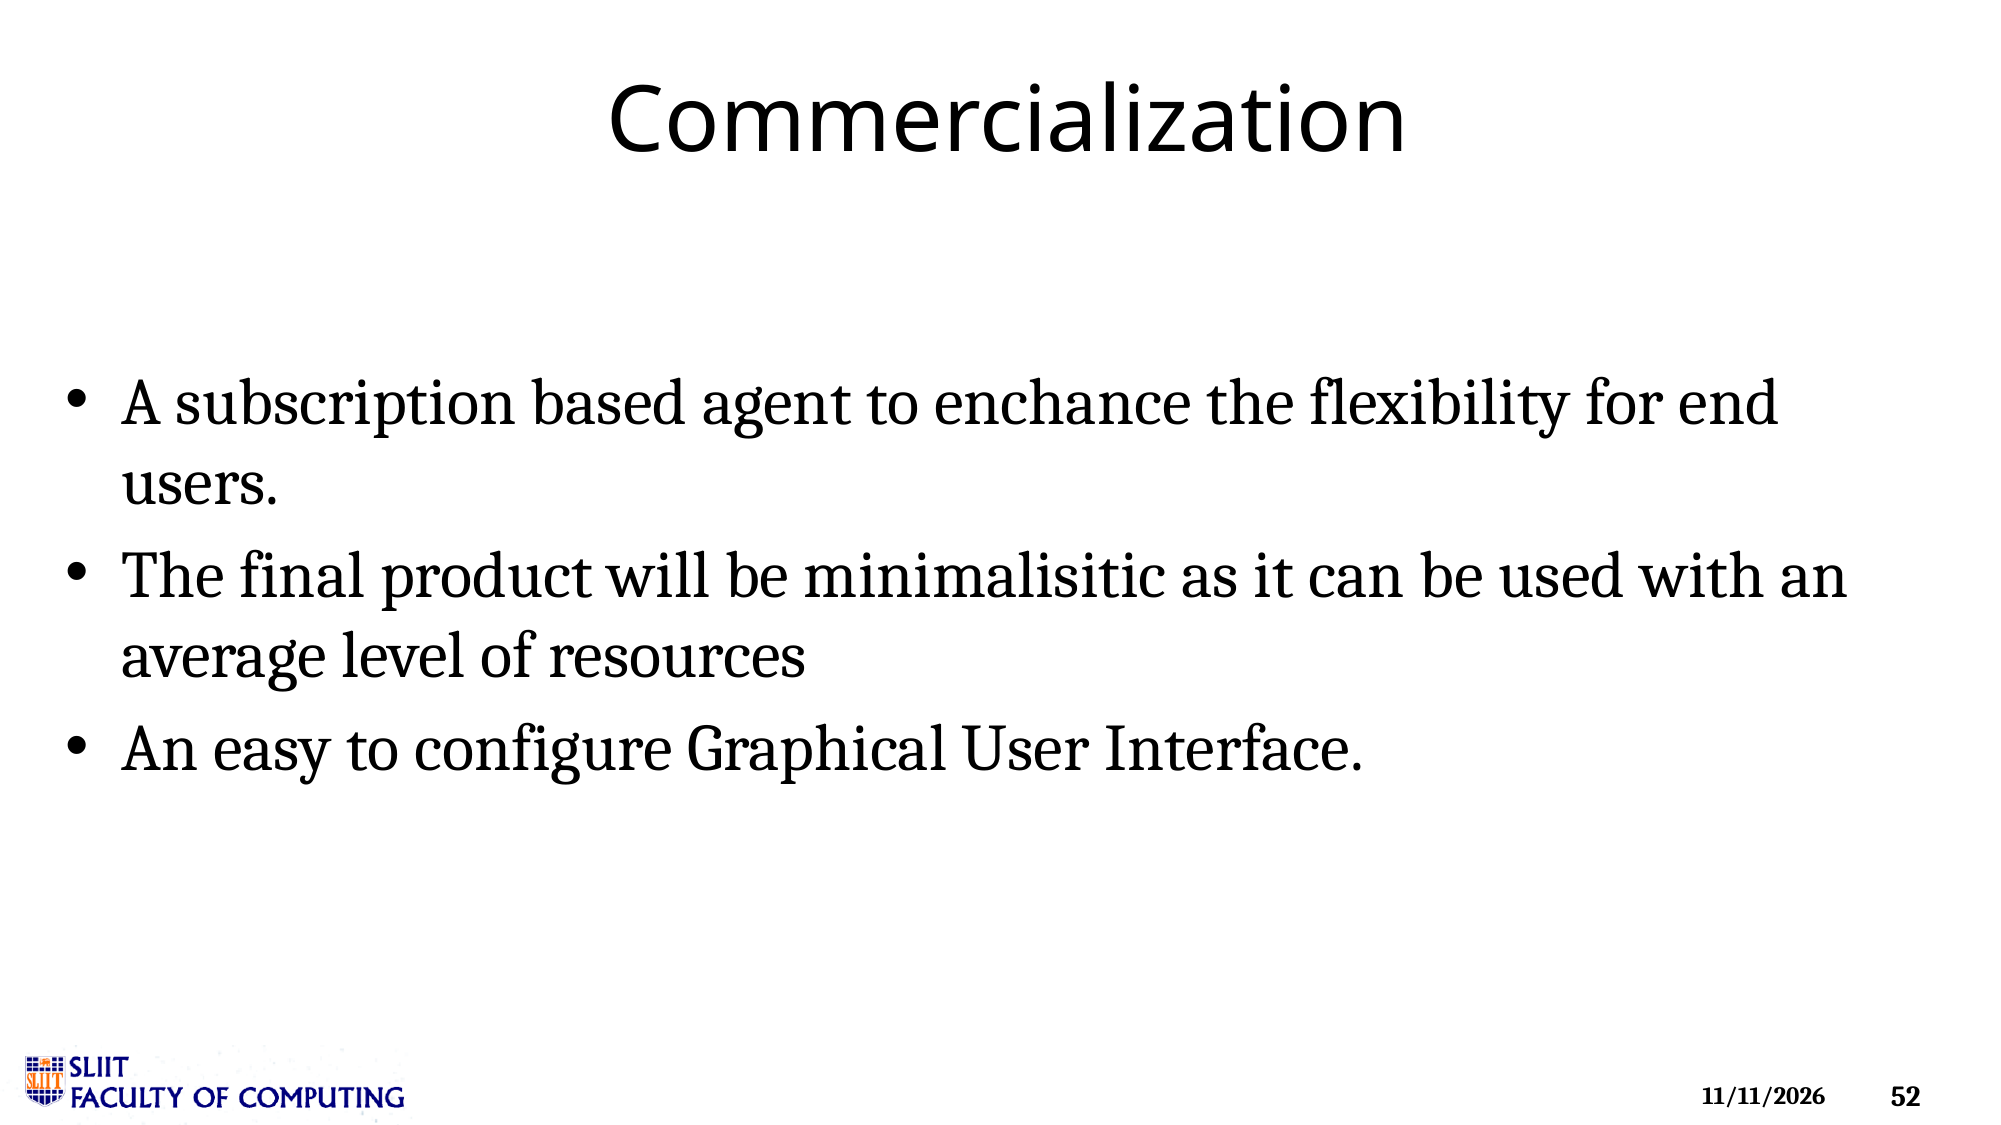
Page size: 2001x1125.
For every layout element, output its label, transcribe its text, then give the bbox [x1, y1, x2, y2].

list A subscription based agent to enchance the flexibility for end users. The final product will be minimalisitic as it can be used with an average level of resources An easy to configure Graphical User Interface. [50, 350, 1967, 825]
picture [0, 1045, 413, 1125]
title Commercialization [50, 50, 1967, 180]
